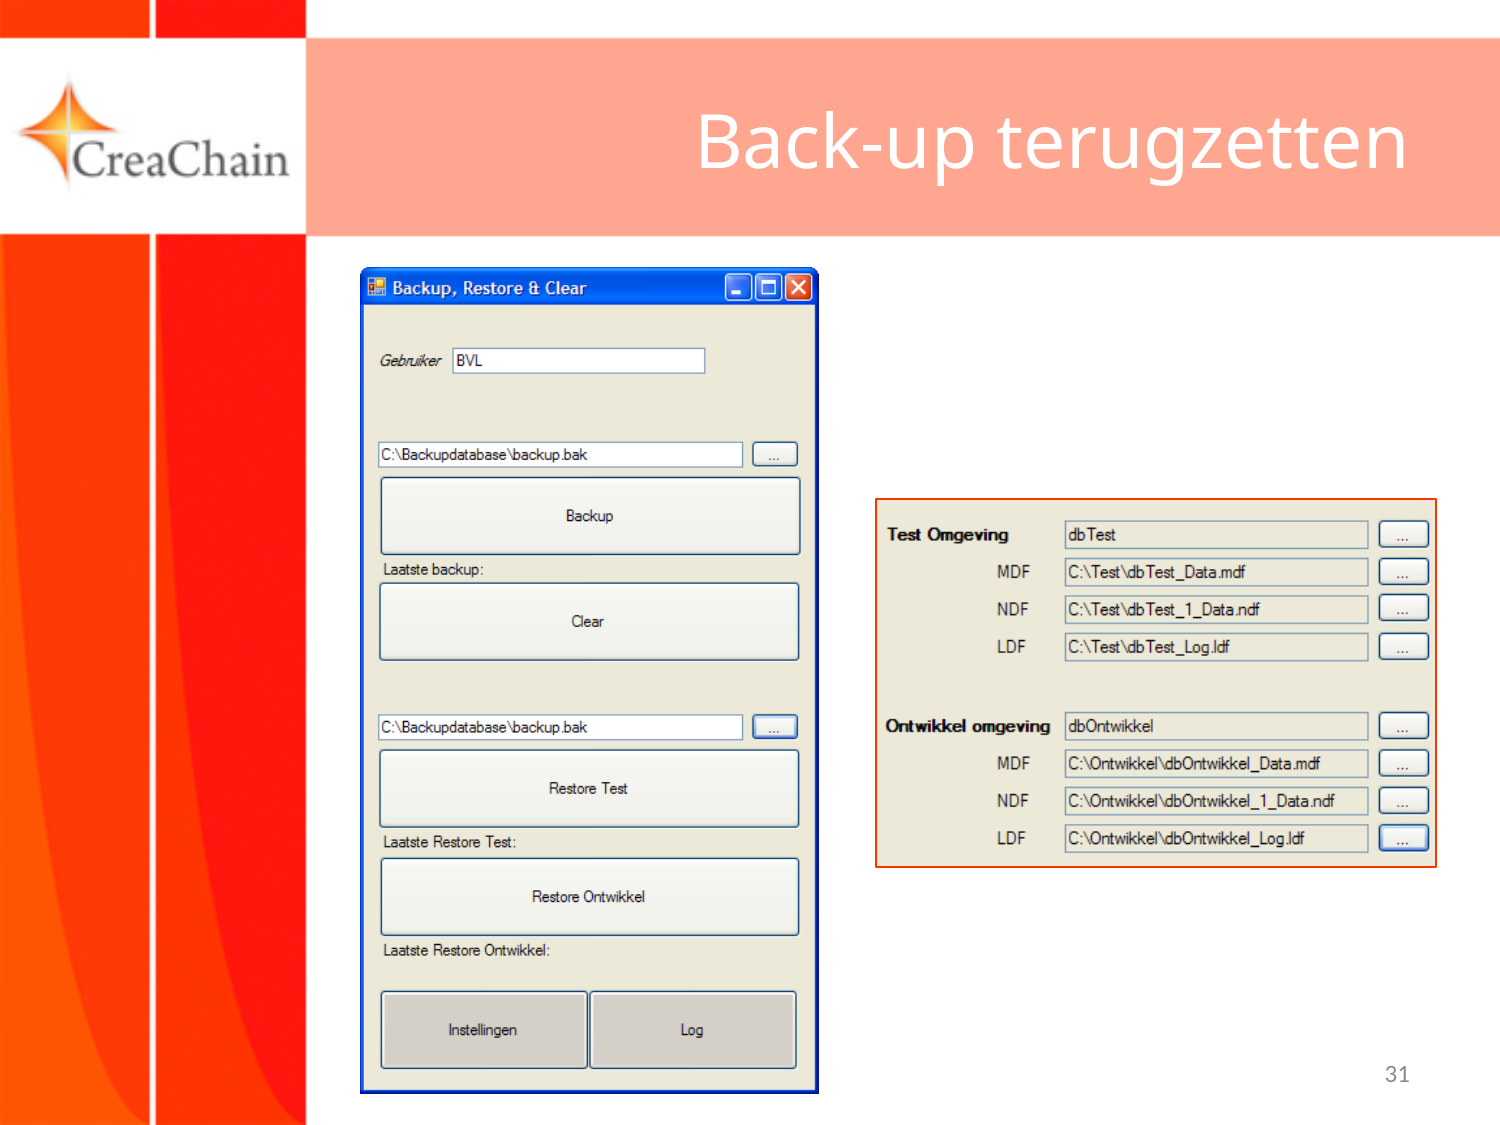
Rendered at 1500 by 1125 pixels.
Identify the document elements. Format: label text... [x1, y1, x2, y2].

slide_number 31 [1074, 1042, 1425, 1103]
picture [0, 0, 1500, 1125]
list [824, 326, 1425, 1005]
title Back-up terugzetten [304, 45, 1425, 233]
